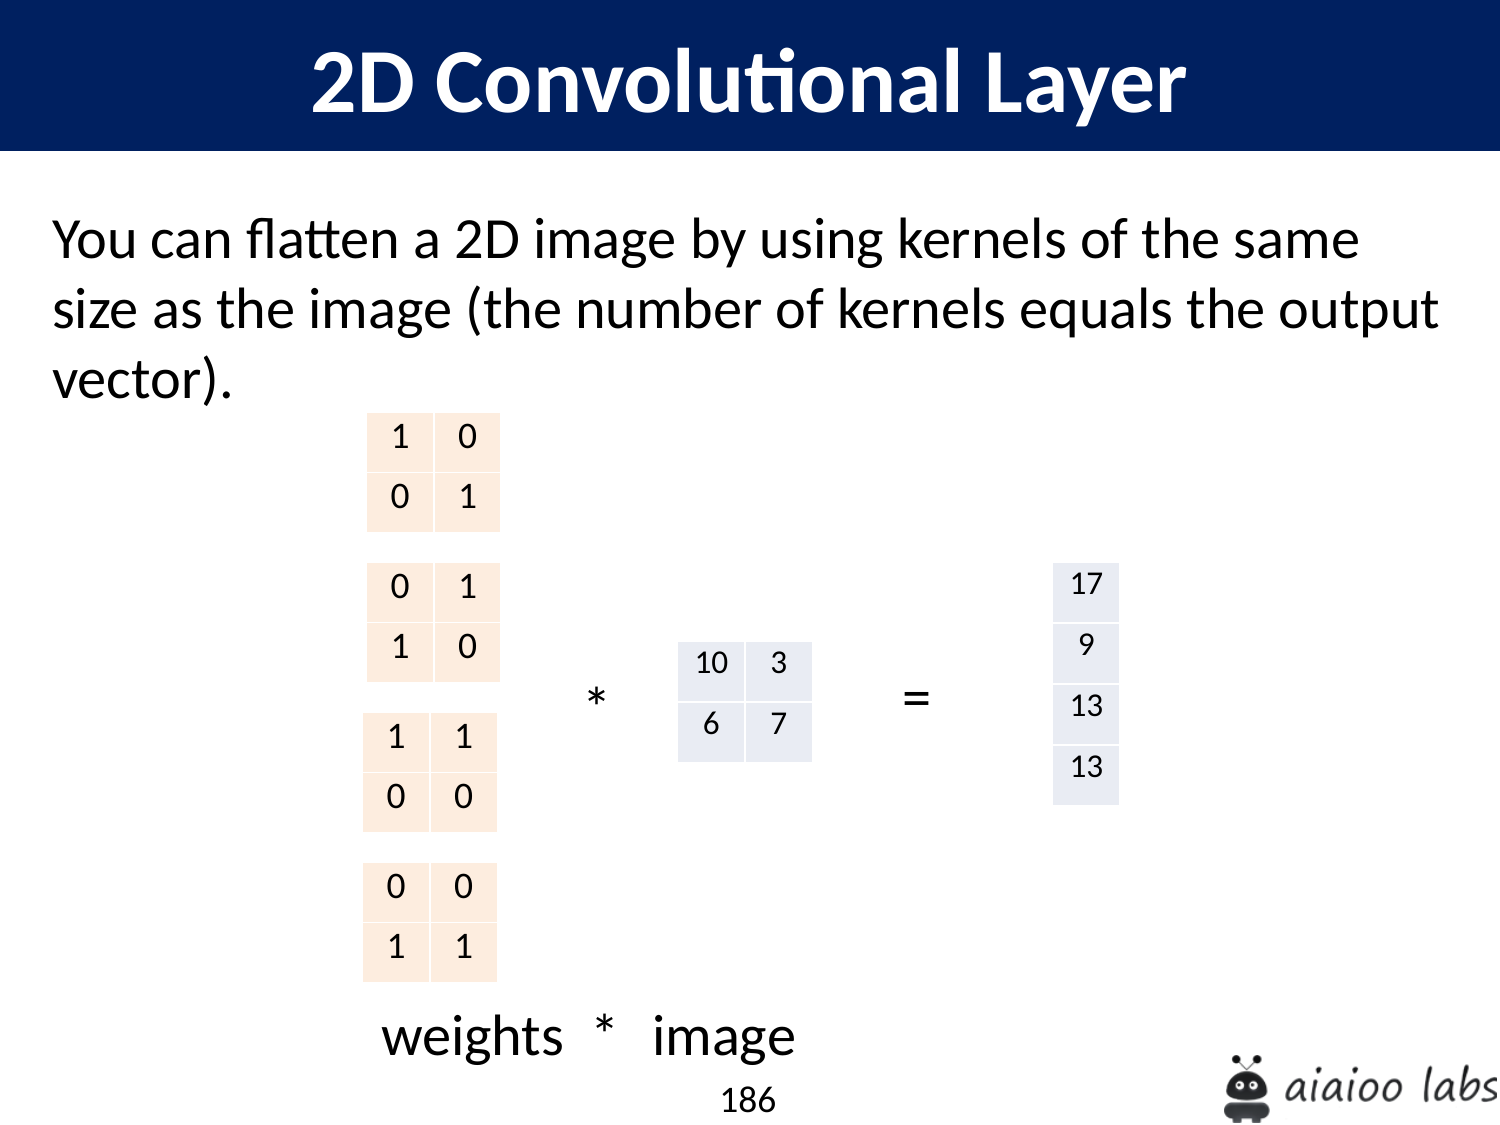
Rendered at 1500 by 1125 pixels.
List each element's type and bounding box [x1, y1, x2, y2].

table_cell [435, 473, 500, 532]
table_cell [367, 623, 433, 682]
table_cell [431, 773, 497, 832]
table_header [363, 713, 429, 772]
text_box [887, 651, 1052, 737]
text_box [0, 0, 1500, 151]
table_cell [746, 703, 812, 762]
picture [1224, 1055, 1497, 1123]
table_header [431, 863, 497, 922]
table_cell [363, 773, 429, 832]
table_cell [1053, 746, 1119, 805]
table_header [363, 863, 429, 922]
text_box [37, 192, 1463, 418]
table_cell [1053, 624, 1119, 683]
table_header [746, 642, 812, 701]
table_cell [678, 703, 744, 762]
table_header [678, 642, 744, 701]
table_cell [431, 923, 497, 982]
table_header [431, 713, 497, 772]
text_box [366, 989, 863, 1074]
table_header [435, 563, 500, 622]
table_header [1053, 563, 1119, 622]
text_box [567, 662, 625, 748]
table_header [367, 413, 433, 472]
table_cell [367, 473, 433, 532]
table_cell [363, 923, 429, 982]
table_header [367, 563, 433, 622]
table_header [435, 413, 500, 472]
table_cell [1053, 685, 1119, 744]
table_cell [435, 623, 500, 682]
